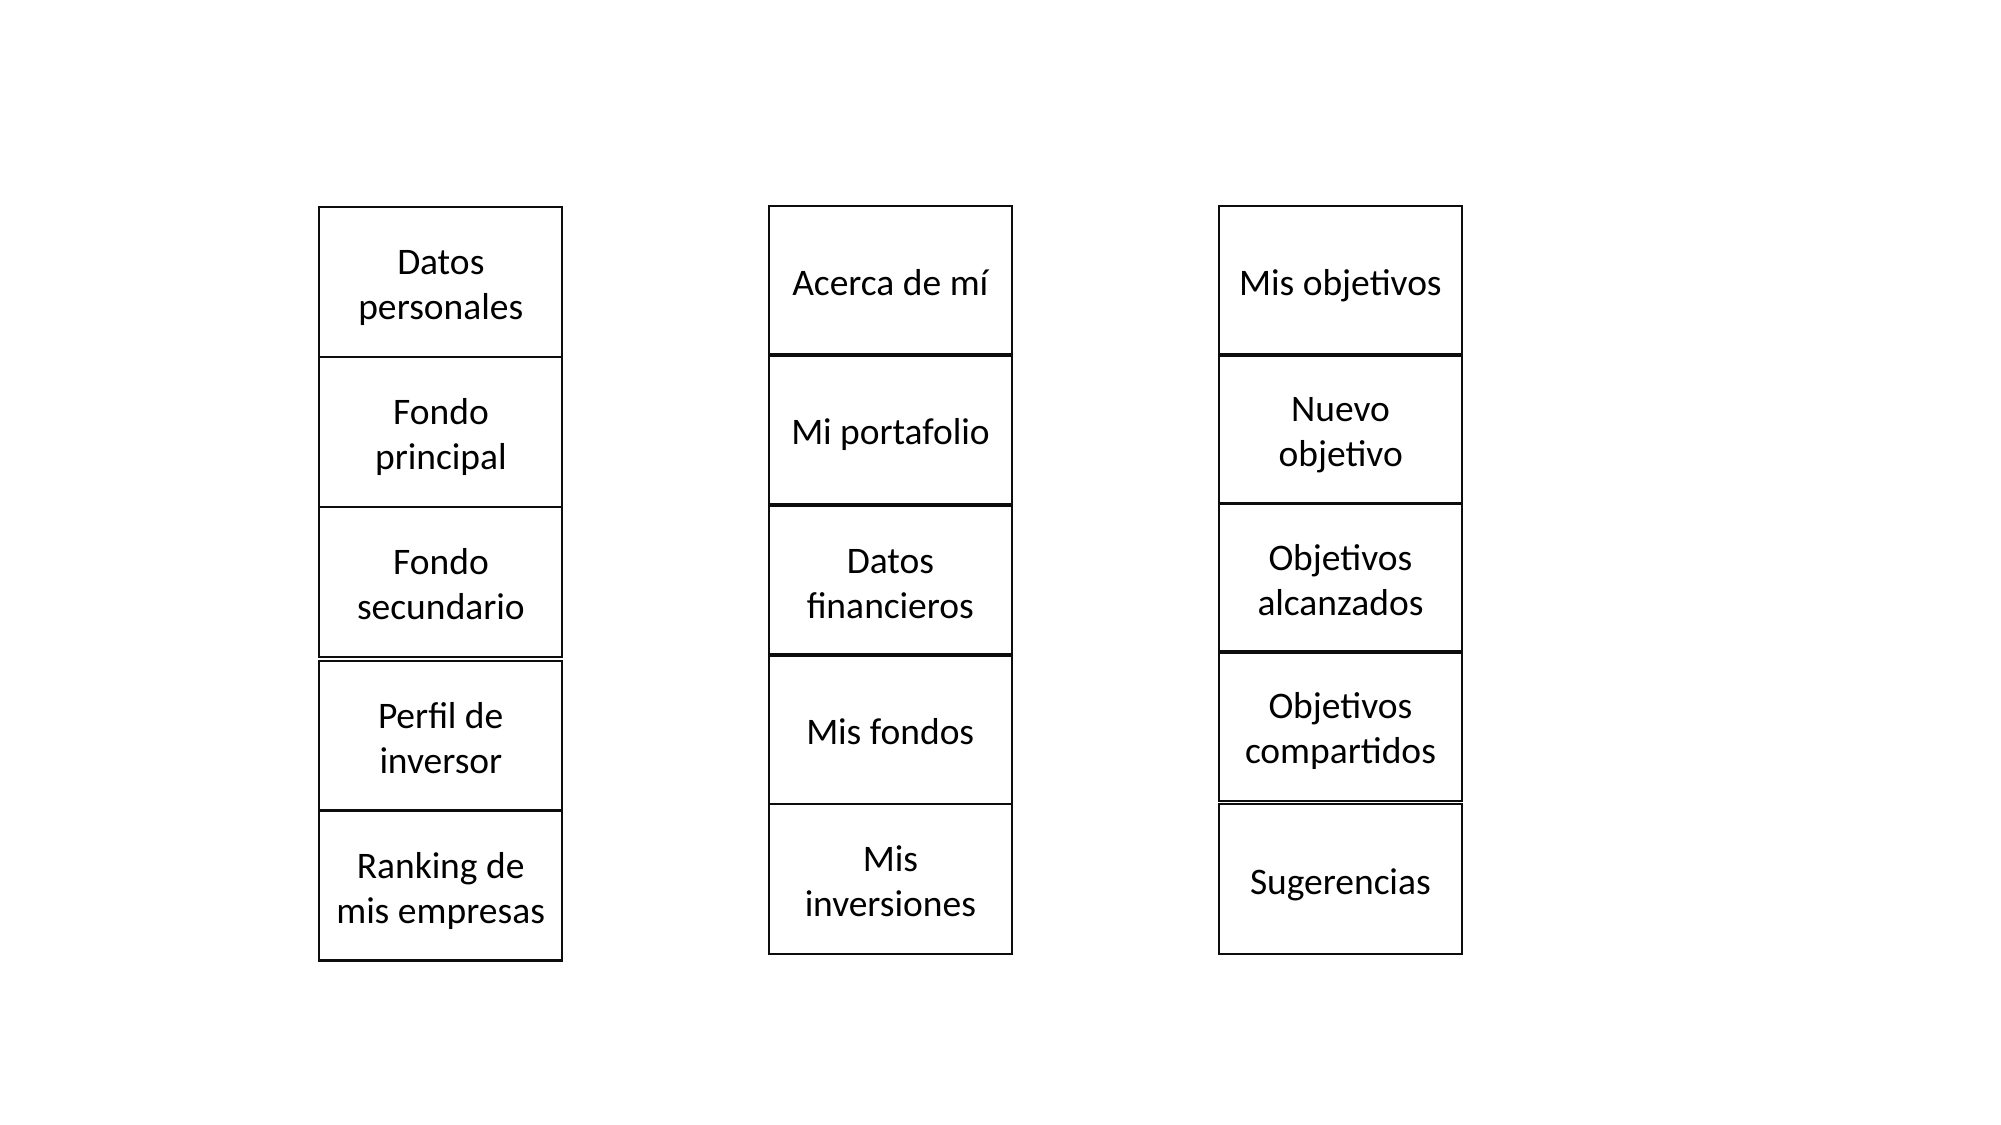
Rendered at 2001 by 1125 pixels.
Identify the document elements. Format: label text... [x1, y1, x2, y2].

text_box Mis objetivos [1218, 205, 1463, 353]
text_box Ranking de mis empresas [318, 809, 563, 962]
text_box Mis fondos [768, 653, 1013, 805]
text_box Datos personales [318, 206, 563, 356]
text_box Nuevo objetivo [1218, 353, 1463, 505]
text_box Acerca de mí [768, 205, 1013, 353]
text_box Objetivos compartidos [1218, 654, 1463, 802]
text_box Perfil de inversor [318, 660, 563, 809]
text_box Objetivos alcanzados [1218, 505, 1463, 654]
text_box Sugerencias [1218, 803, 1463, 955]
text_box Fondo secundario [318, 506, 563, 658]
text_box Mi portafolio [768, 353, 1013, 505]
text_box Fondo principal [318, 356, 563, 506]
text_box Mis inversiones [768, 805, 1013, 955]
text_box Datos financieros [768, 505, 1013, 653]
